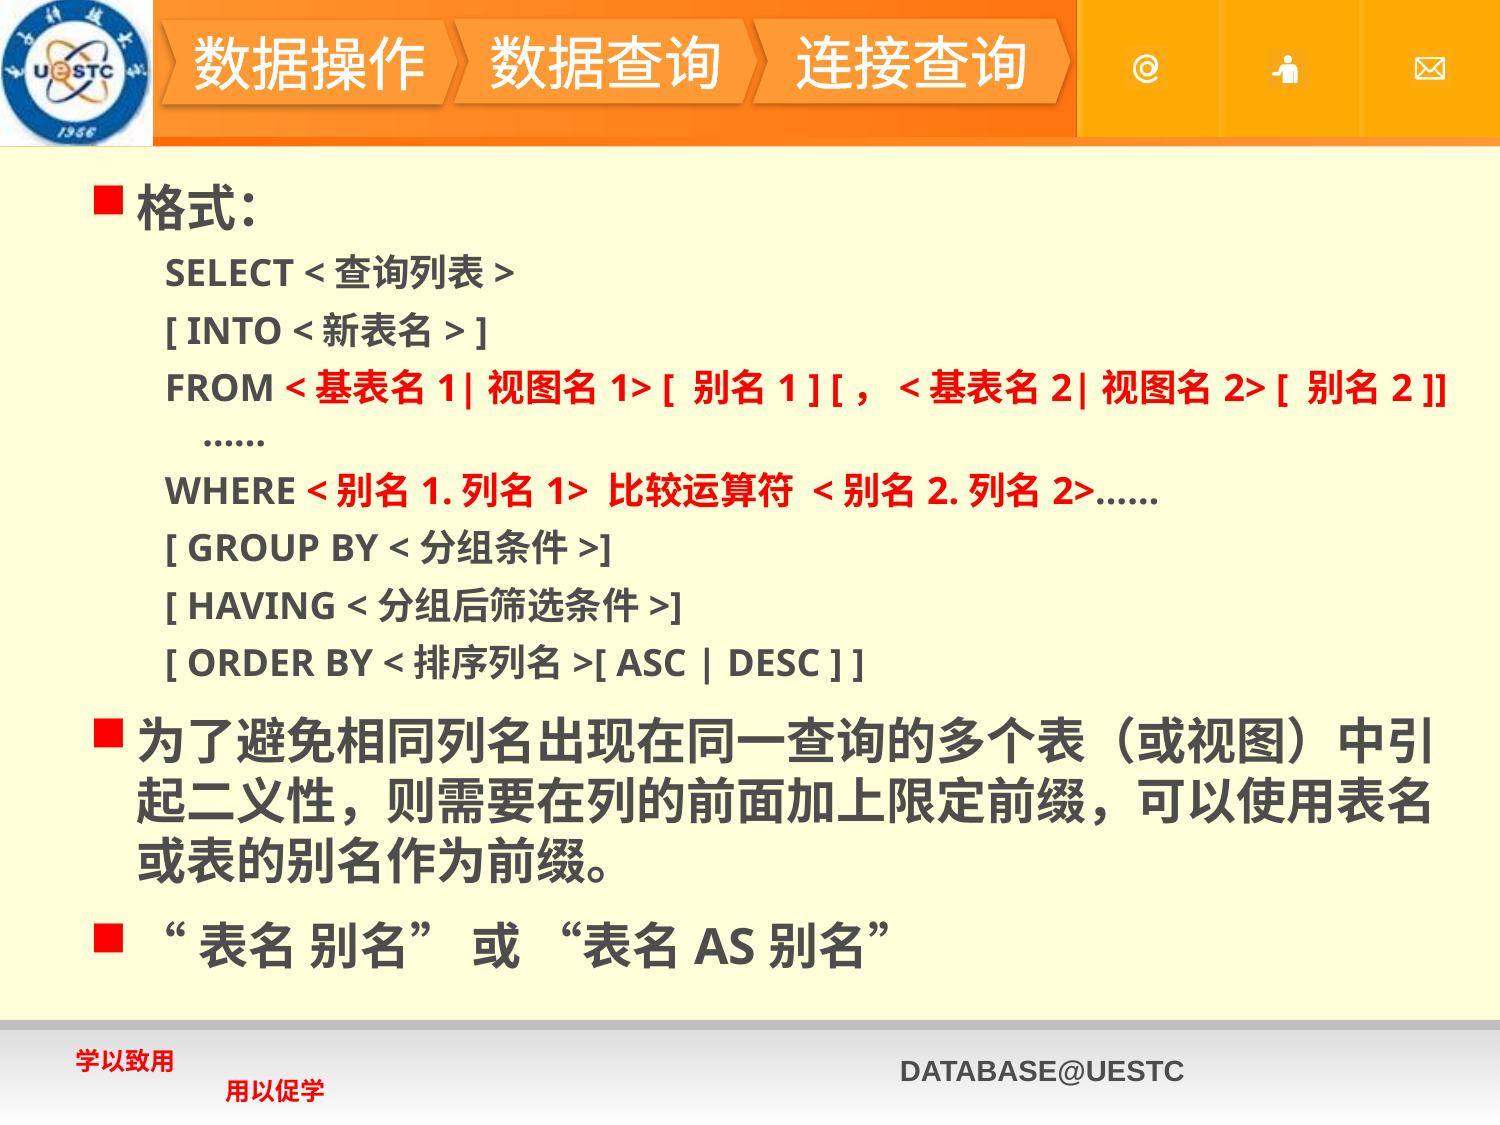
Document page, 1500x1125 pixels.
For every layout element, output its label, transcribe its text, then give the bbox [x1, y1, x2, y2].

text_box 数据查询 [453, 18, 758, 104]
title [155, 0, 1425, 140]
picture [0, 0, 153, 146]
picture [1425, 48, 1450, 89]
text_box 连接查询 [752, 18, 1071, 104]
text_box 数据操作 [161, 19, 458, 105]
list 格式： SELECT <查询列表> [ INTO <新表名> ] FROM <基表名1|视图名1> [ 别名1 ] [，<基表名2|视图名2> [ 别名2 ]] …… WHERE <别名1.列名1> 比较运算符 <别名2.列名2>…… [ GROUP BY <分组条件>] [ HAVING <分组后筛选条件>] [ ORDER BY <排序列名>[ ASC | DESC ] ] 为了避免相同列名出现在同一查询的多个表（或视图）中引起二义性，则需要在列的前面加上限定前缀，可以使用表名或表的别名作为前缀。 “表名 别名” 或 “表名AS别名” [0, 169, 1500, 1053]
